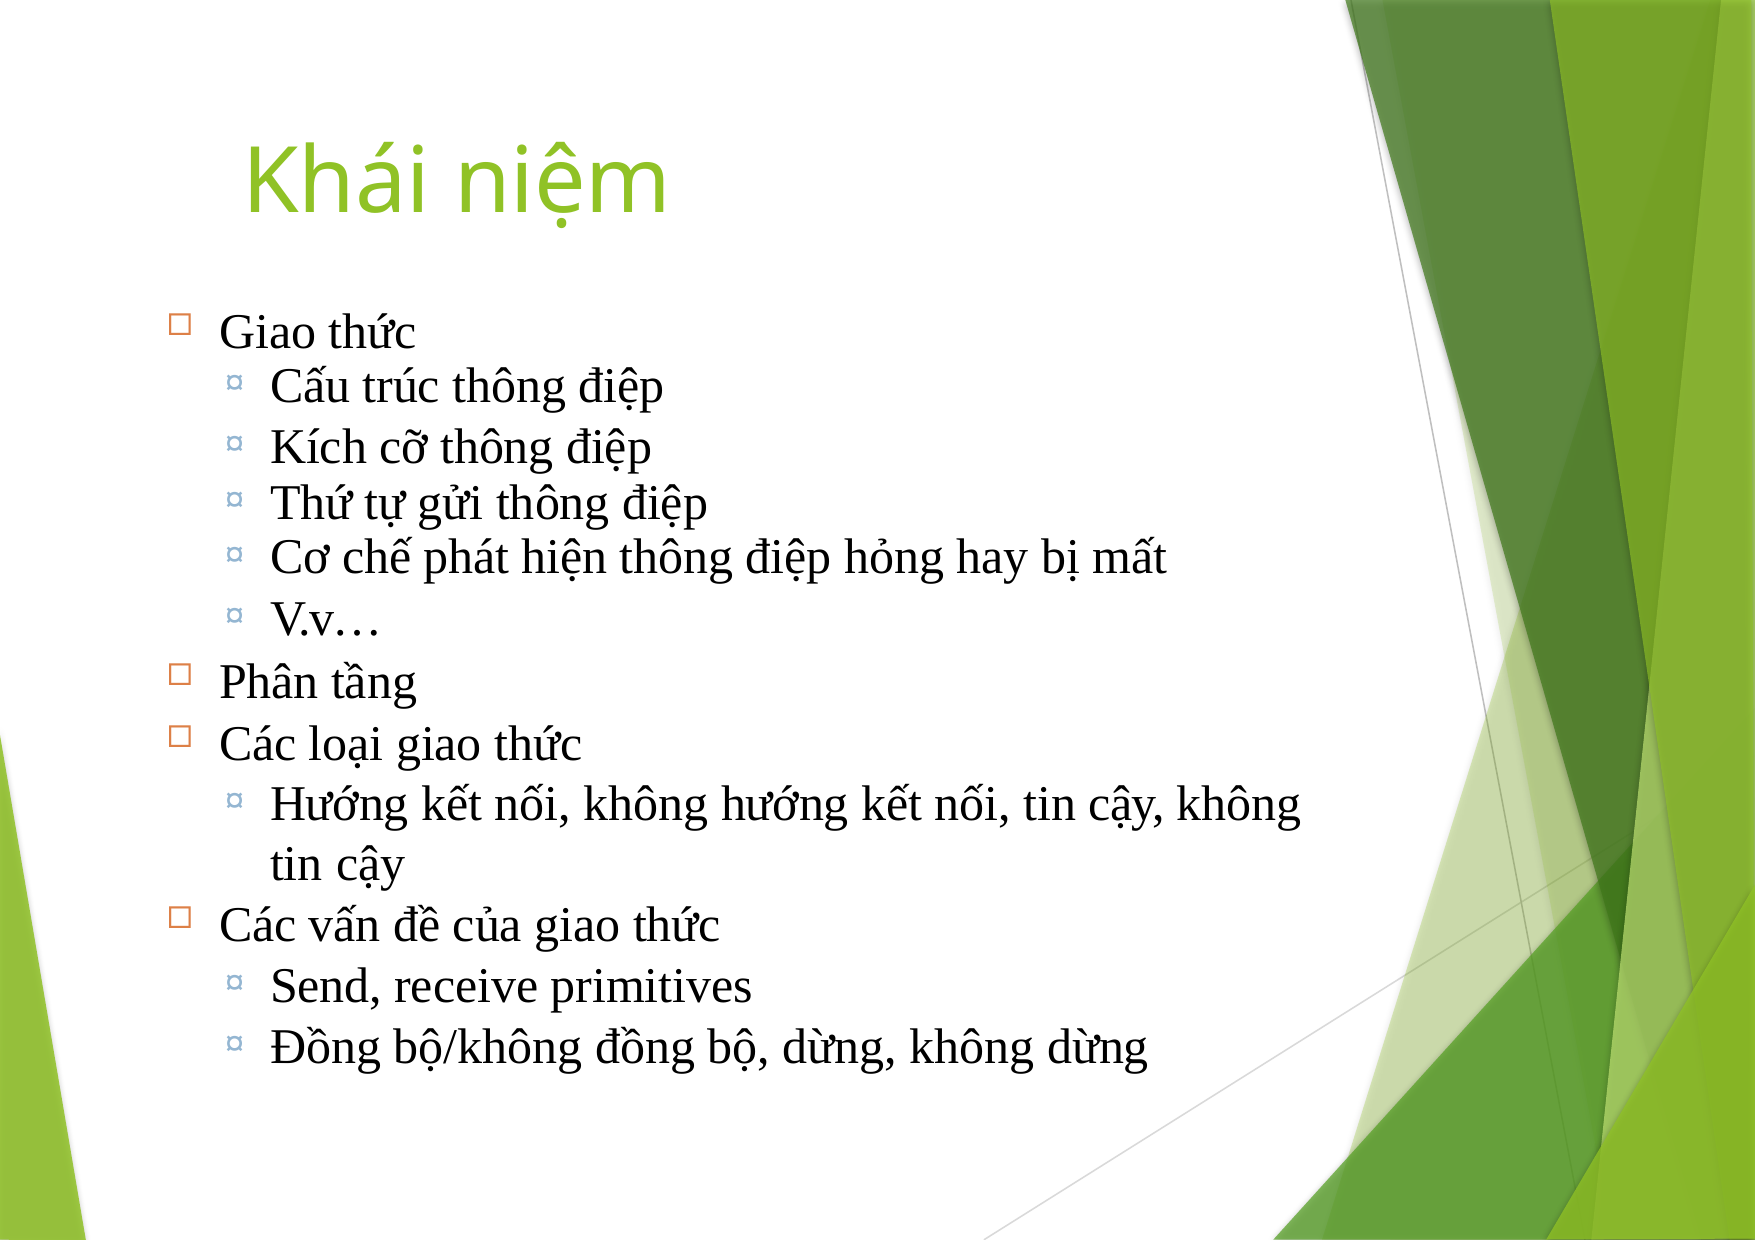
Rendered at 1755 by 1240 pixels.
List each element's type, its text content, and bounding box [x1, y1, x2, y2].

text_box Giao thức Cấu trúc thông điệp Kích cỡ thông điệp Thứ tự gửi thông điệp Cơ chế phát hiện thông điệp hỏng hay bị mất V.v… Phân tầng Các loại giao thức Hướng kết nối, không hướng kết nối, tin cậy, không tin cậy Các vấn đề của giao thức Send, receive primitives Đồng bộ/không đồng bộ, dừng, không dừng [164, 294, 1358, 1074]
title Khái niệm [240, 118, 1040, 294]
